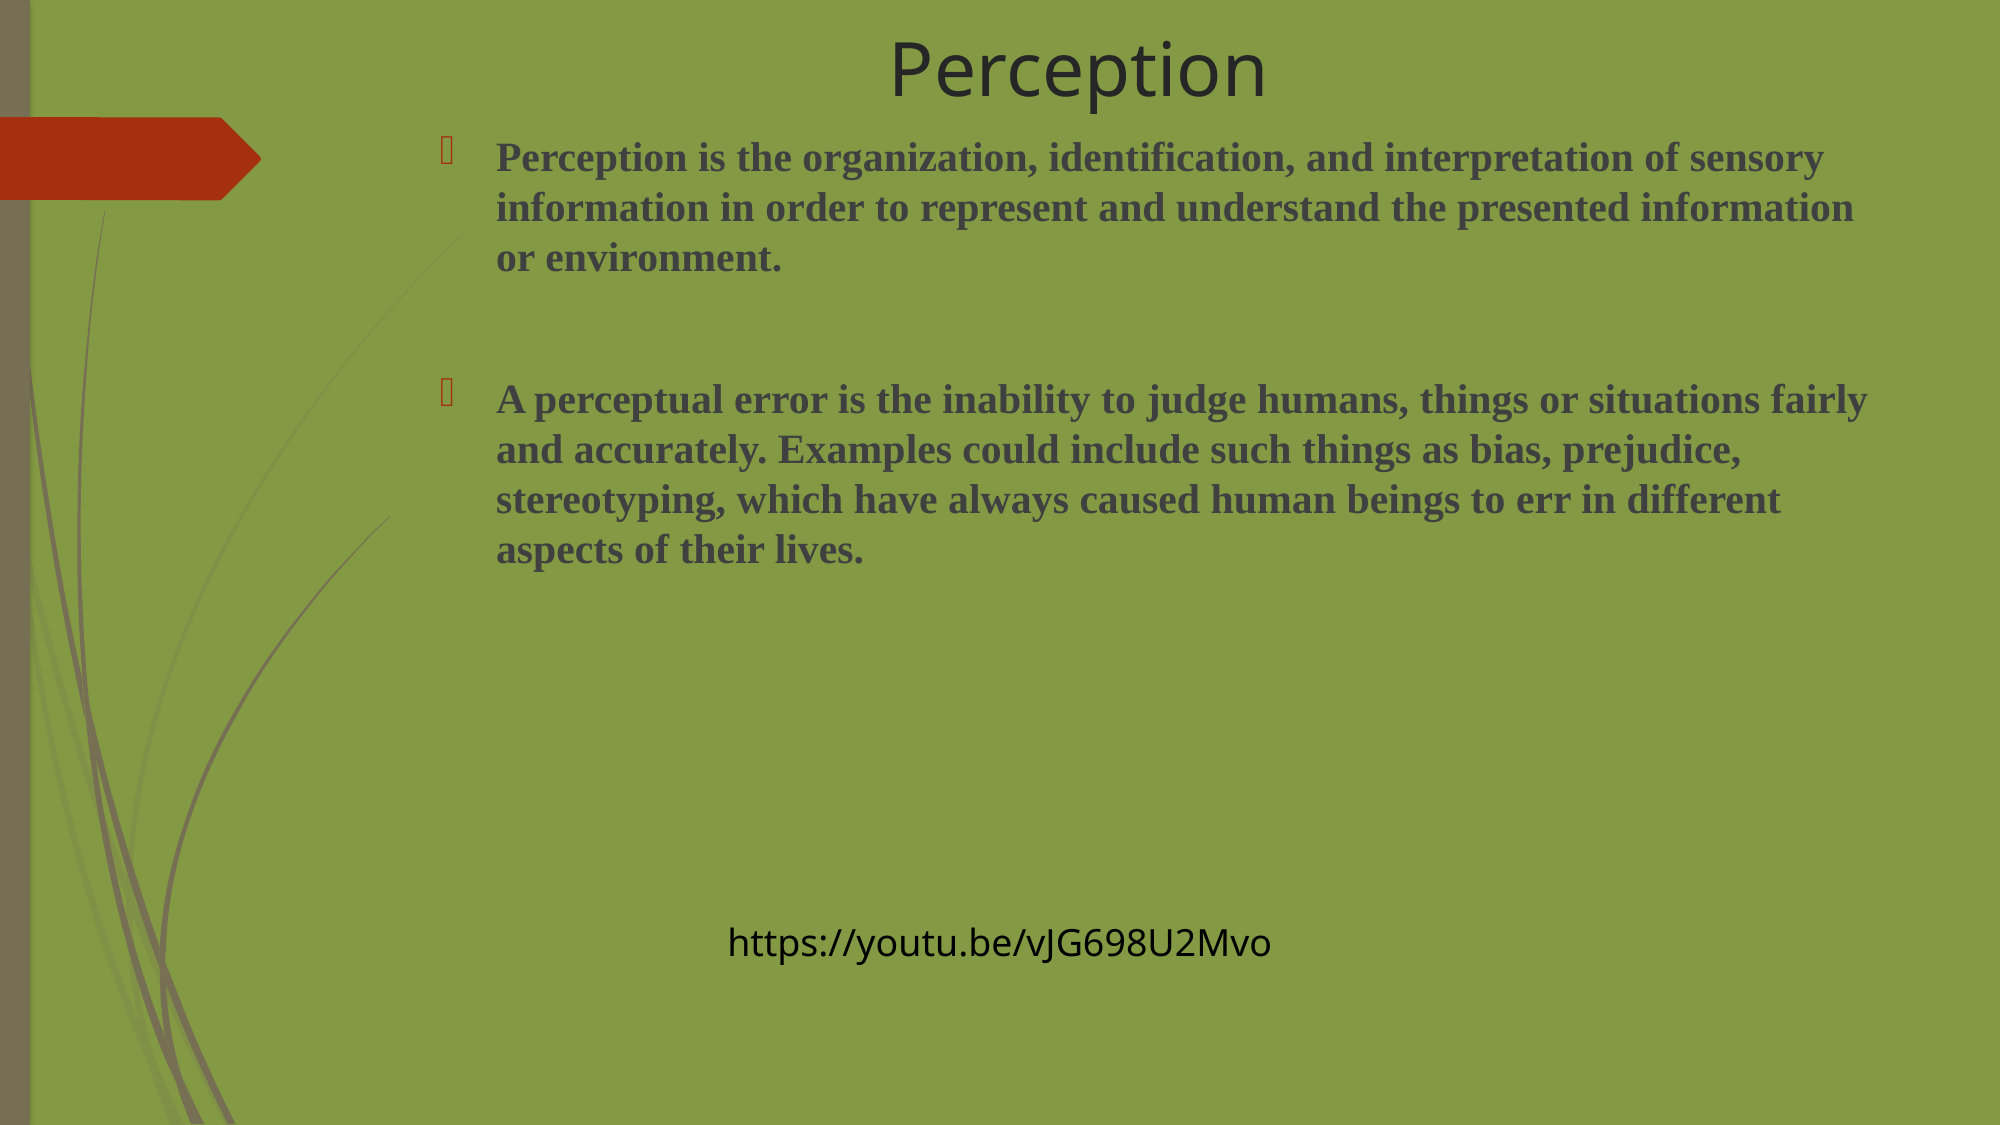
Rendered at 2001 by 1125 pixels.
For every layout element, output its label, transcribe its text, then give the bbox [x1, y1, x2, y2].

text_box https://youtu.be/vJG698U2Mvo [712, 911, 1288, 972]
list Perception is the organization, identification, and interpretation of sensory information in order to represent and understand the presented information or environment. A perceptual error is the inability to judge humans, things or situations fairly and accurately. Examples could include such things as bias, prejudice, stereotyping, which have always caused human beings to err in different aspects of their lives. [424, 122, 1888, 970]
title Perception [425, 13, 1888, 122]
